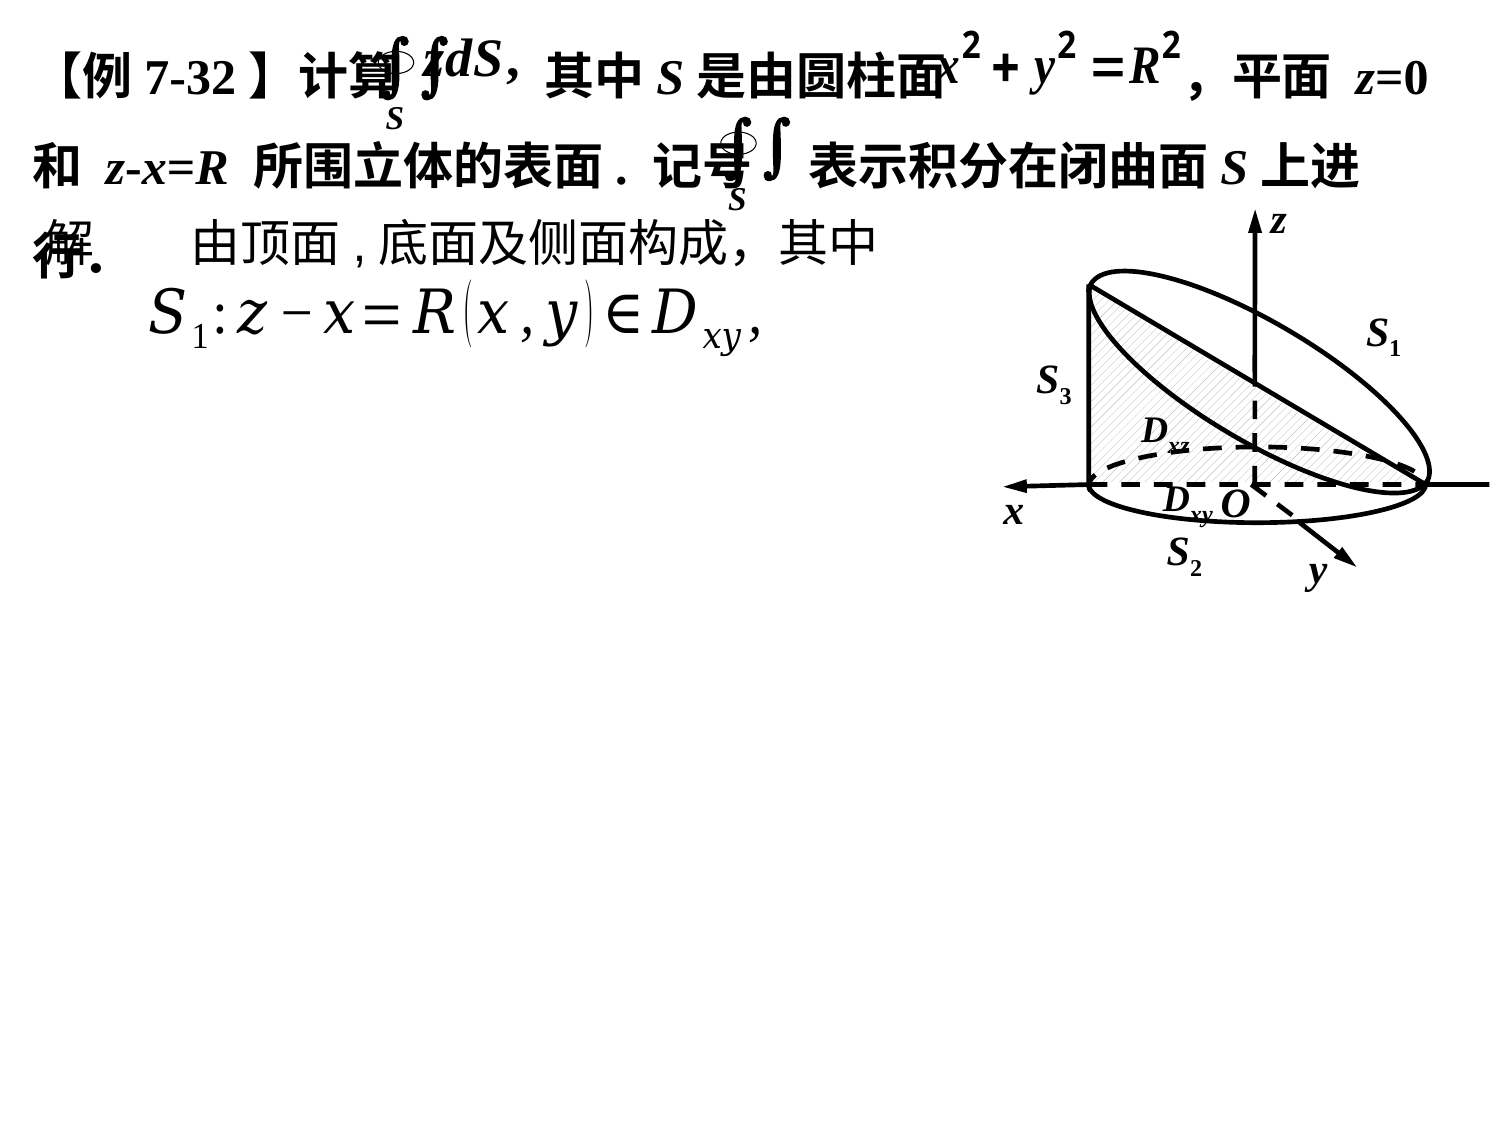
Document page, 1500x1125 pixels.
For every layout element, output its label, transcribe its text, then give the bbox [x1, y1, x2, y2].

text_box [17, 7, 1459, 216]
text_box 解 [29, 216, 110, 280]
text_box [988, 184, 1490, 600]
